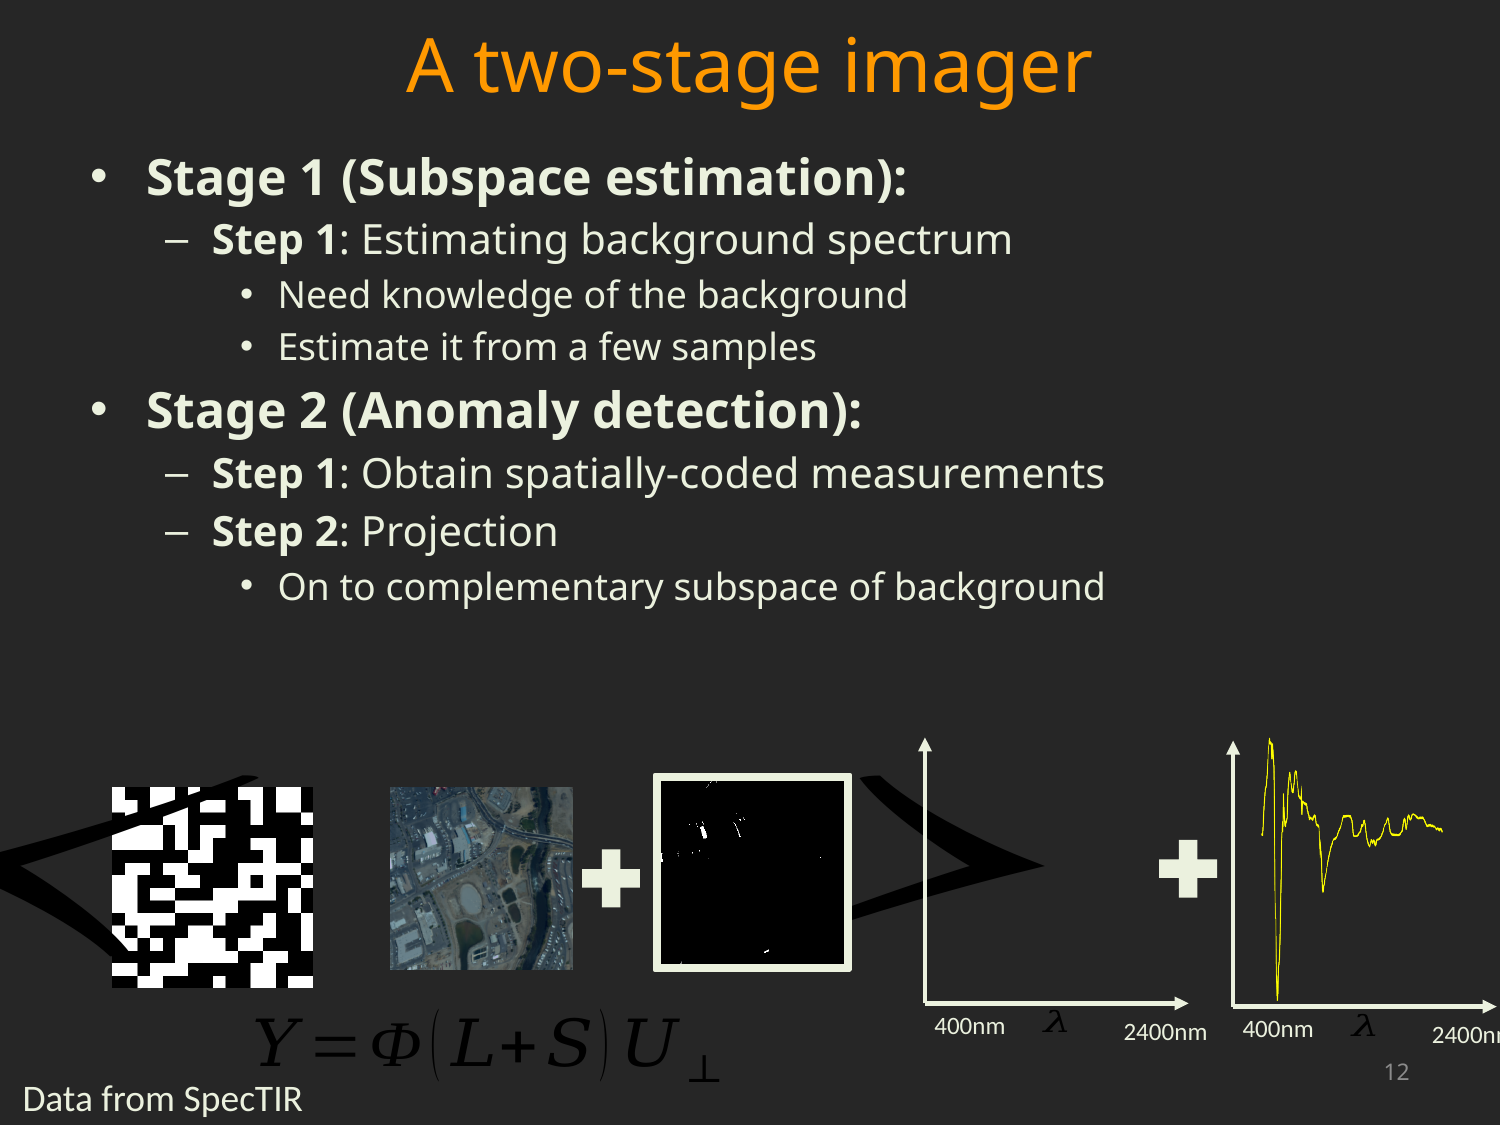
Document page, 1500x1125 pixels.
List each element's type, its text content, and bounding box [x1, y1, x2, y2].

list Stage 1 (Subspace estimation): Step 1: Estimating background spectrum Need knowledge of the background Estimate it from a few samples Stage 2 (Anomaly detection): Step 1: Obtain spatially-coded measurements Step 2: Projection On to complementary subspace of background [75, 137, 1425, 1005]
title A two-stage imager [75, 0, 1425, 125]
picture [390, 787, 573, 970]
slide_number 12 [1074, 1042, 1425, 1103]
text_box Data from SpecTIR [7, 1066, 319, 1125]
picture [112, 786, 313, 988]
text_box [1232, 740, 1500, 1052]
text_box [924, 737, 1217, 1048]
picture [661, 781, 844, 964]
